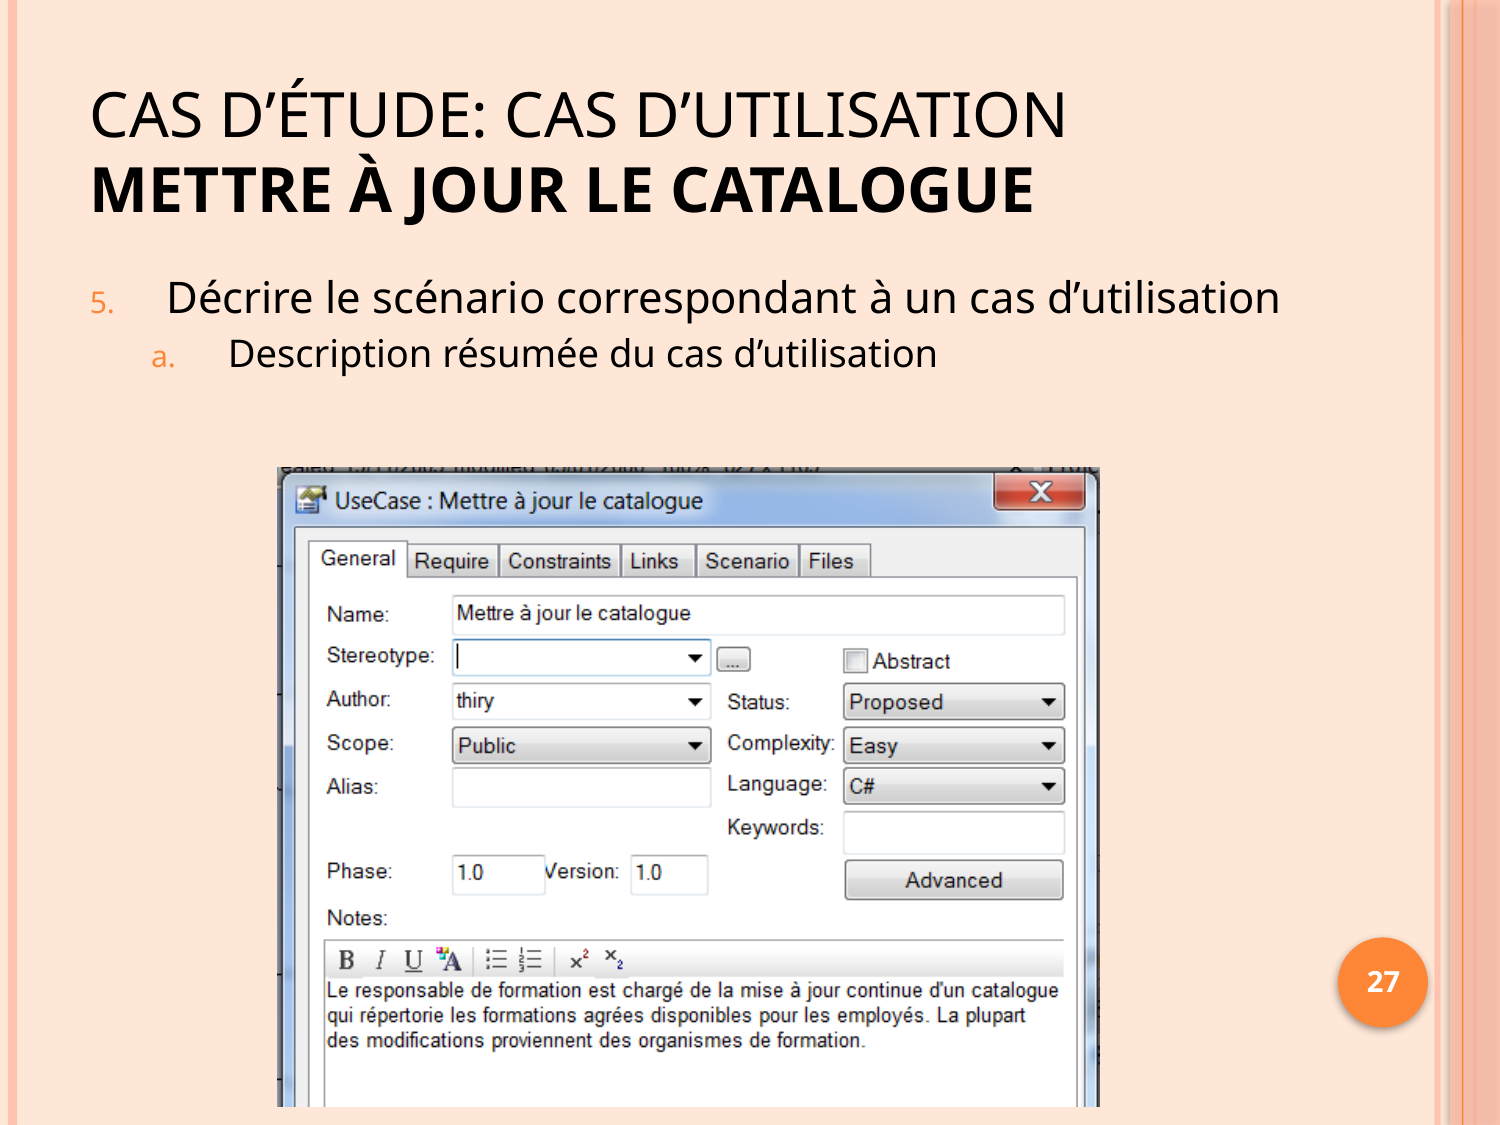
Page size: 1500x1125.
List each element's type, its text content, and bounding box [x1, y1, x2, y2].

list Décrire le scénario correspondant à un cas d’utilisation Description résumée du cas d’utilisation [75, 262, 1300, 386]
slide_number 27 [1333, 940, 1434, 1027]
picture [276, 467, 1100, 1108]
title Cas d’étude: Cas d’utilisation Mettre à jour le catalogue [75, 45, 1300, 233]
